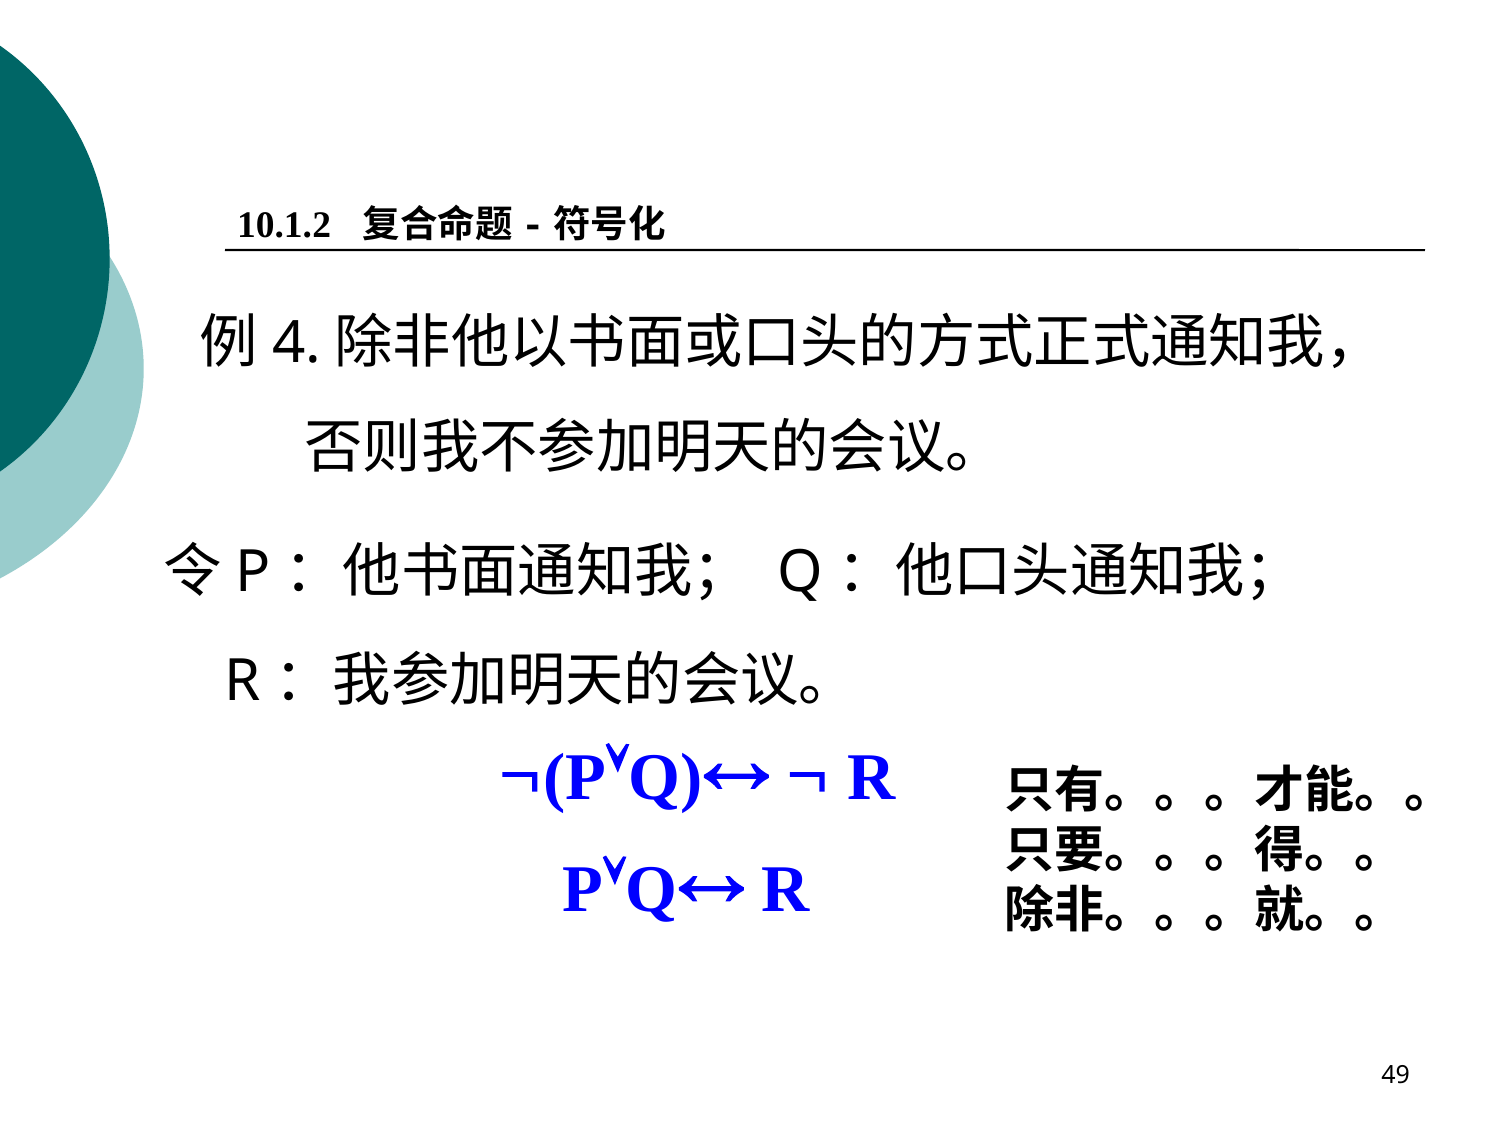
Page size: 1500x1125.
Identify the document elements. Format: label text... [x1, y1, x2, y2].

text_box PQ R [547, 837, 989, 933]
text_box 例4.除非他以书面或口头的方式正式通知我， 否则我不参加明天的会议。 [185, 261, 1399, 488]
text_box 令P：他书面通知我； Q：他口头通知我； R：我参加明天的会议。 [148, 487, 1318, 720]
slide_number 49 [1074, 1025, 1425, 1100]
text_box 10.1.2 复合命题-符号化 [222, 192, 850, 253]
text_box (PQ)  R [485, 724, 1213, 821]
text_box 只有。。。才能。。 只要。。。得。。 除非。。。就。。 [989, 749, 1470, 945]
